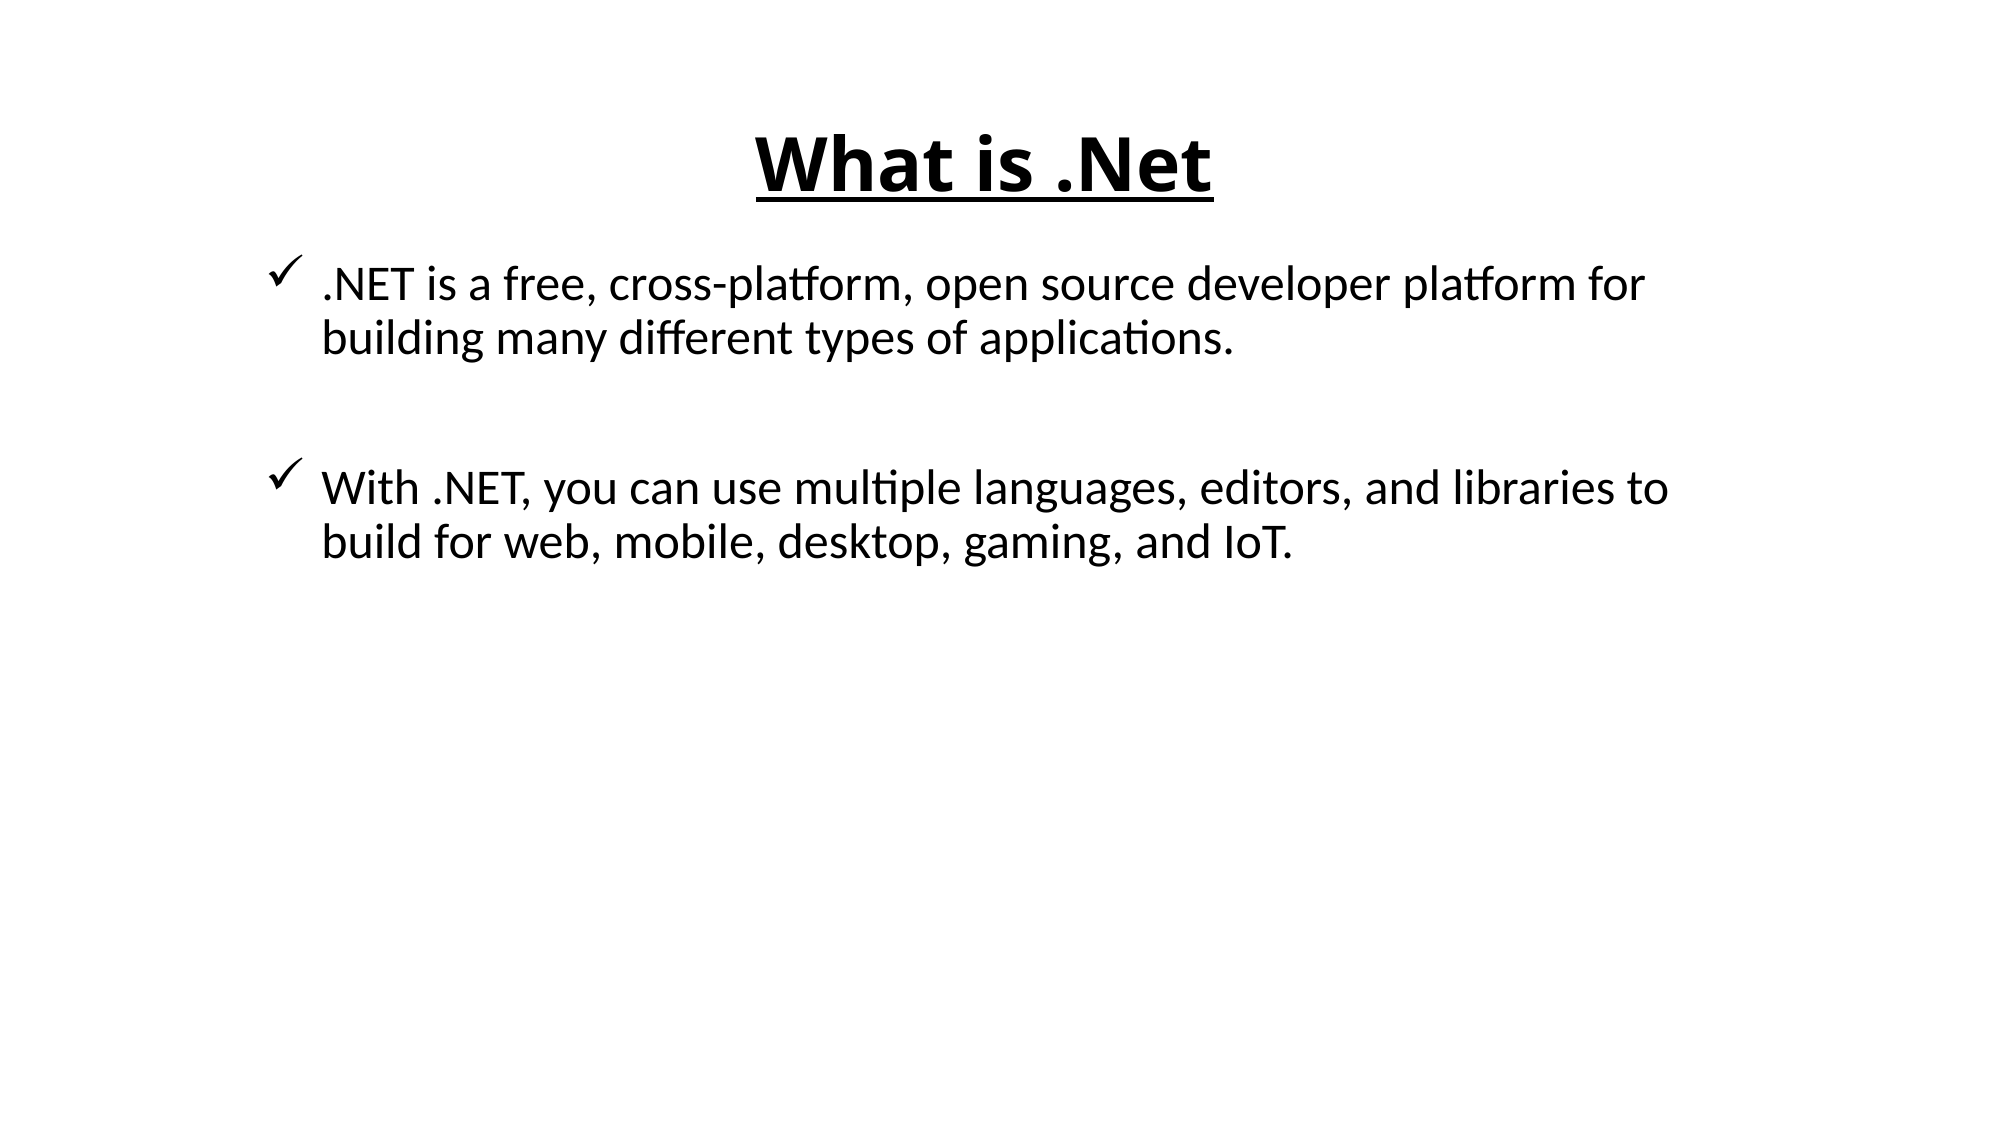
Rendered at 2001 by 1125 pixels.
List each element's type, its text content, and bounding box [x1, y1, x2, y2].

title What is .Net [234, 73, 1735, 216]
subtitle .NET is a free, cross-platform, open source developer platform for building many different types of applications. With .NET, you can use multiple languages, editors, and libraries to build for web, mobile, desktop, gaming, and IoT. [249, 249, 1750, 863]
